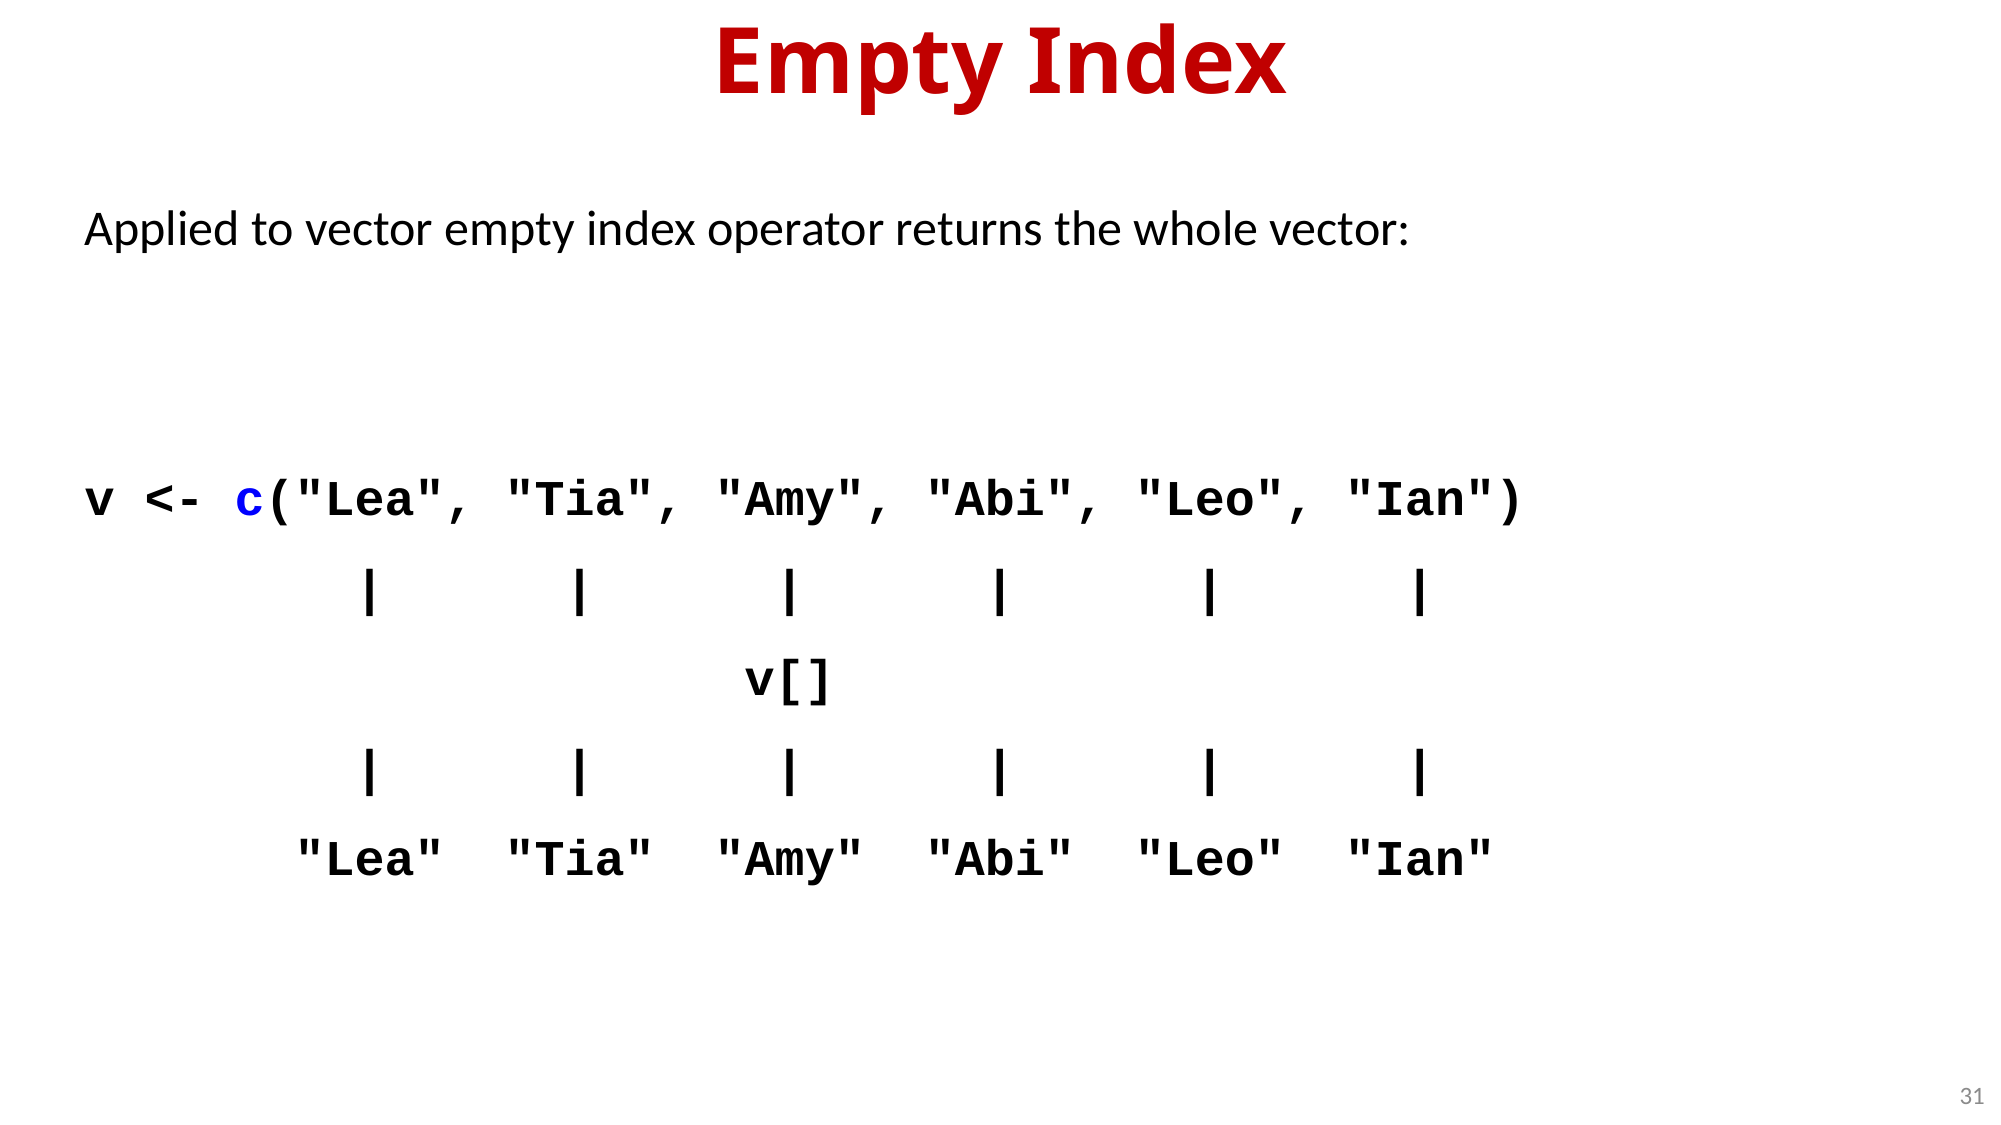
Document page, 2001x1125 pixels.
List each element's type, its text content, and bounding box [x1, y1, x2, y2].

slide_number 31 [1831, 1065, 2000, 1125]
text_box Applied to vector empty index operator returns the whole vector: v <- c("Lea", "Tia", "Amy", "Abi", "Leo", "Ian") | | | | | | v[] | | | | | | "Lea" "Tia" "Amy" "Abi" "Leo" "Ian" [69, 157, 1832, 893]
text_box Empty Index [0, 0, 2000, 121]
